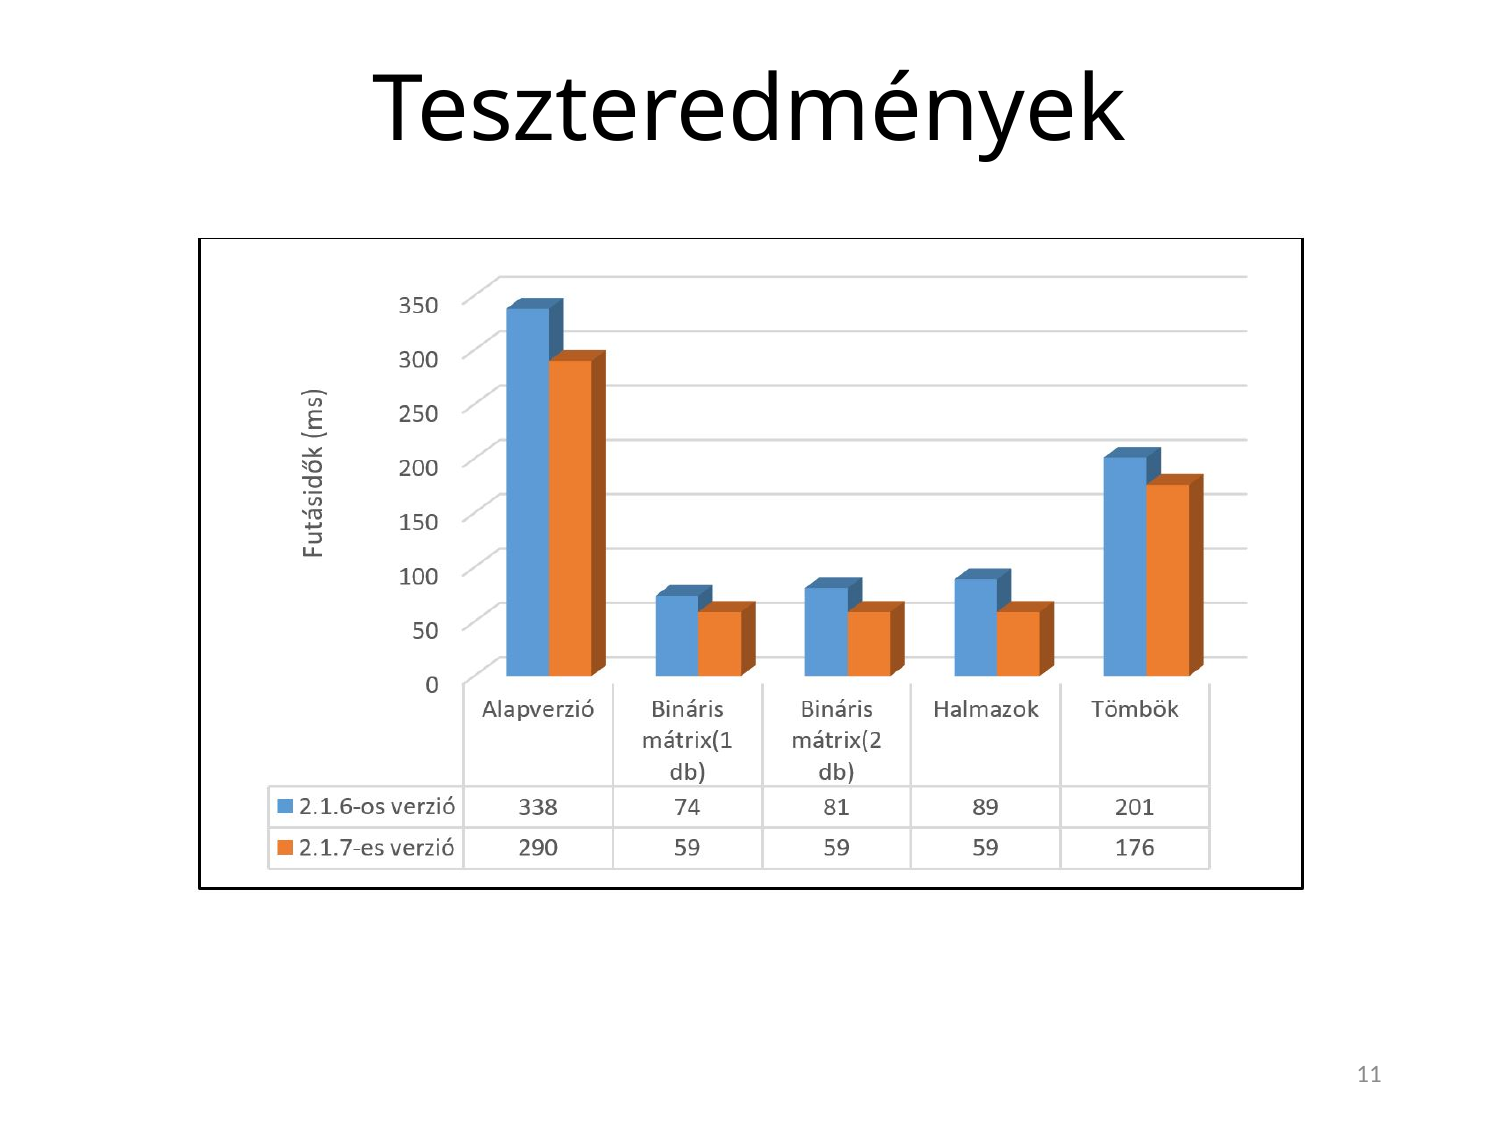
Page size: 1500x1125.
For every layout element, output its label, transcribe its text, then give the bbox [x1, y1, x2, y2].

slide_number 11 [1059, 1042, 1397, 1103]
picture [194, 232, 1306, 893]
title Teszteredmények [103, 1, 1397, 220]
